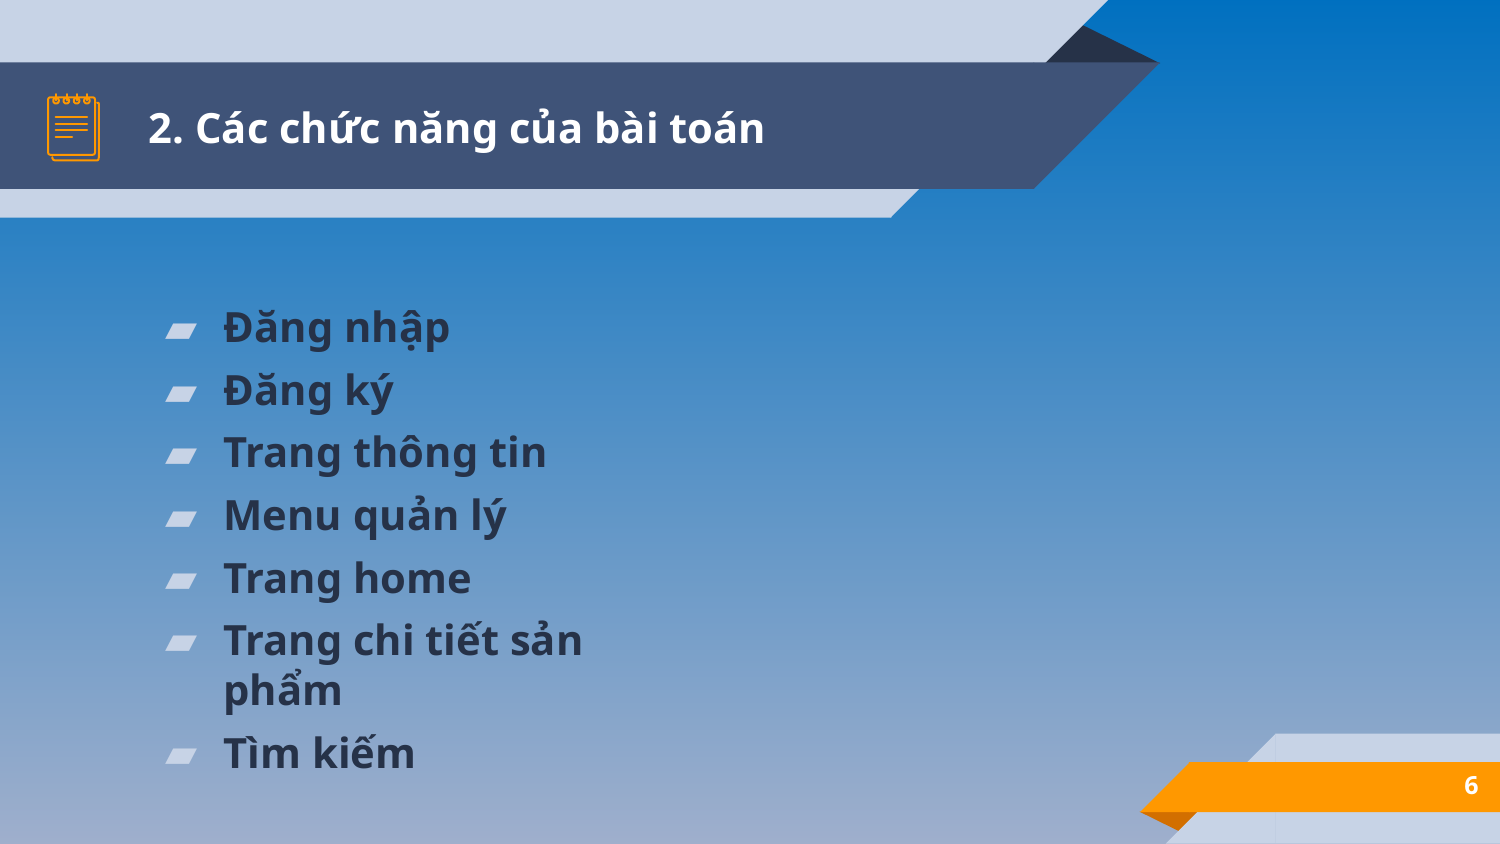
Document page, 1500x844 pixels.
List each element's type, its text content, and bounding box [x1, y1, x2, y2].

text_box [47, 93, 100, 161]
slide_number 6 [1249, 760, 1494, 813]
list Đăng nhập Đăng ký Trang thông tin Menu quản lý Trang home Trang chi tiết sản phẩm Tìm kiếm [133, 286, 702, 749]
title 2. Các chức năng của bài toán [133, 64, 997, 190]
